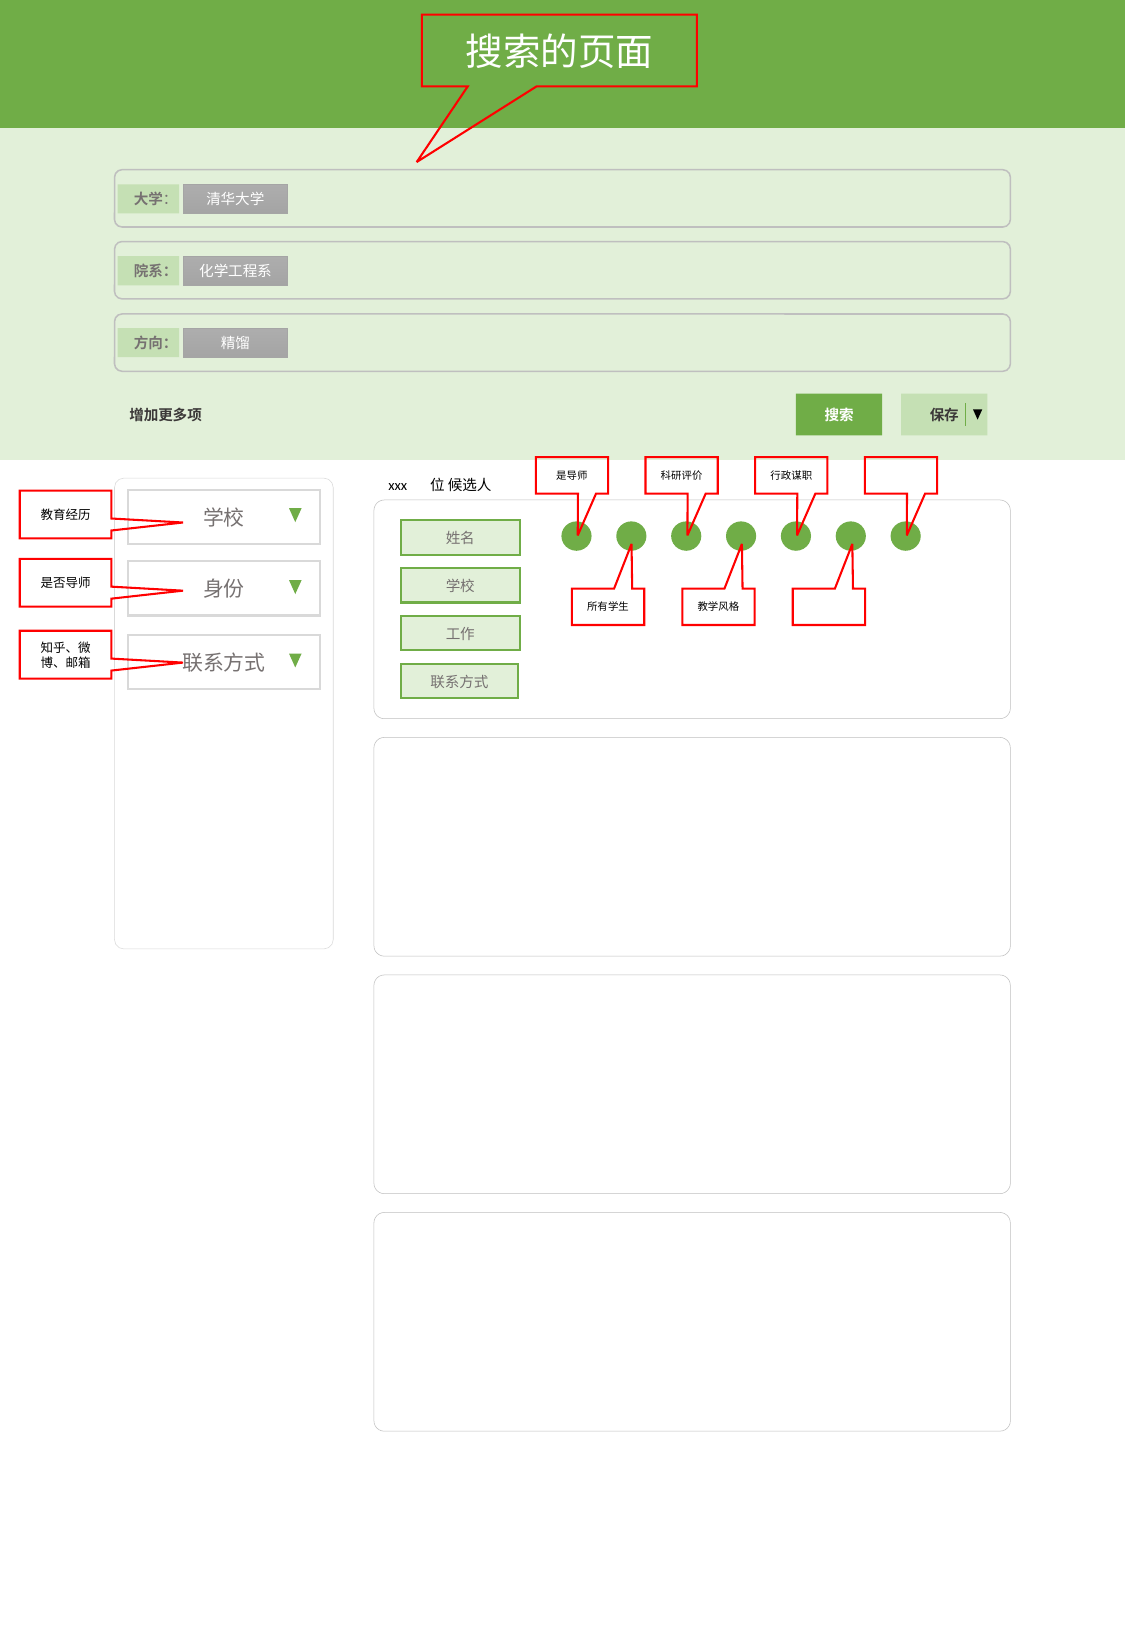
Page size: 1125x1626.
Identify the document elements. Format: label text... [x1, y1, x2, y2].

text_box 知乎、微博、邮箱 [18, 629, 128, 680]
text_box [890, 521, 921, 551]
text_box [372, 736, 1012, 958]
text_box [113, 312, 1012, 373]
text_box [113, 477, 335, 950]
text_box 学校 [400, 567, 521, 604]
text_box [671, 521, 702, 551]
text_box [128, 489, 320, 544]
text_box 增加更多项 [114, 393, 245, 436]
text_box [372, 973, 1012, 1195]
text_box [128, 634, 320, 690]
text_box [561, 521, 592, 551]
text_box 保存 [900, 393, 988, 436]
text_box xxx 位 候选人 [373, 468, 507, 501]
text_box [835, 521, 866, 551]
text_box [372, 498, 1012, 720]
text_box [616, 521, 647, 551]
text_box 教学风格 [681, 543, 756, 627]
text_box 搜索 [795, 393, 883, 436]
text_box 教育经历 [18, 489, 128, 540]
text_box [863, 456, 939, 536]
text_box [971, 408, 984, 423]
text_box [0, 0, 1125, 128]
text_box [725, 521, 757, 551]
text_box [791, 543, 867, 627]
text_box 是导师 [534, 456, 610, 536]
text_box [372, 1211, 1012, 1433]
text_box [113, 168, 1012, 229]
text_box 所有学生 [570, 543, 646, 627]
text_box 精馏 [183, 328, 288, 358]
text_box 清华大学 [183, 184, 288, 214]
text_box 院系： [117, 255, 180, 286]
text_box 科研评价 [644, 456, 719, 536]
text_box 方向： [117, 327, 180, 358]
text_box 工作 [400, 615, 521, 651]
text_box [128, 561, 320, 616]
text_box [0, 128, 1125, 460]
text_box 联系方式 [400, 663, 519, 699]
text_box 姓名 [400, 519, 521, 556]
text_box [113, 240, 1012, 300]
text_box 搜索的页面 [415, 13, 698, 163]
text_box 化学工程系 [183, 256, 288, 286]
text_box 是否导师 [18, 557, 128, 608]
text_box 行政谋职 [754, 456, 829, 536]
text_box 大学： [117, 183, 180, 214]
text_box [780, 521, 812, 551]
